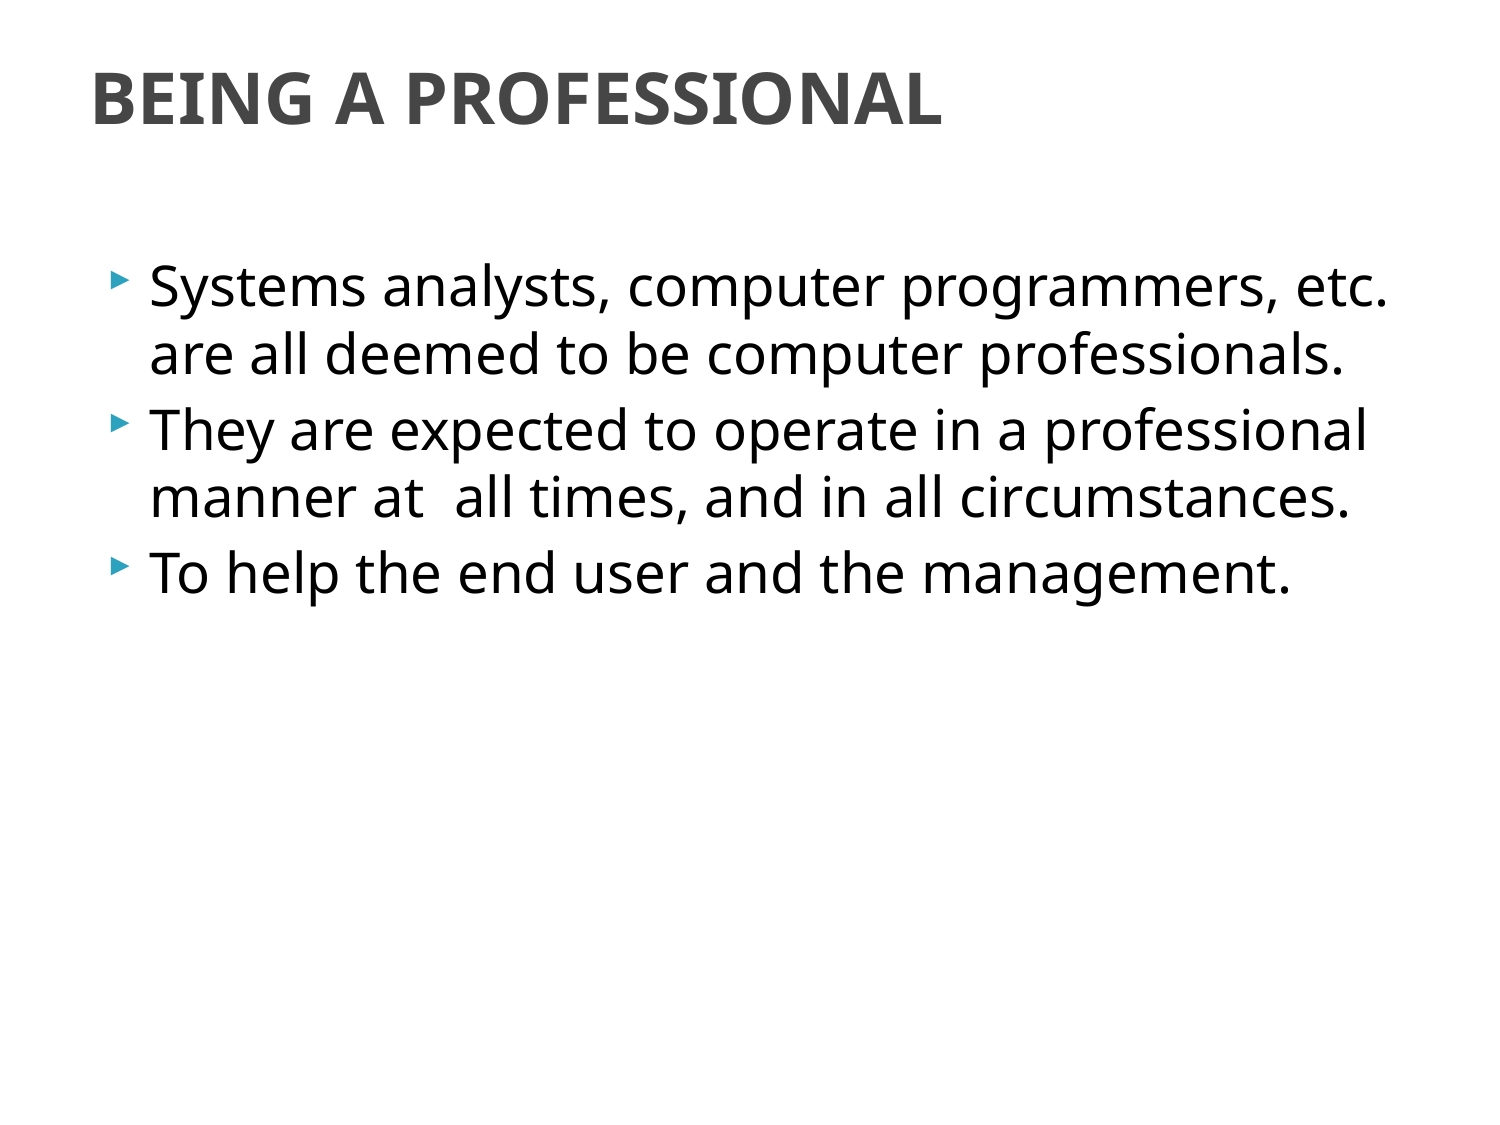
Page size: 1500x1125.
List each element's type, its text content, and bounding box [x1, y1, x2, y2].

title BEING A PROFESSIONAL [75, 45, 1425, 233]
list Systems analysts, computer programmers, etc. are all deemed to be computer professionals. They are expected to operate in a professional manner at all times, and in all circumstances. To help the end user and the management. [75, 243, 1425, 986]
